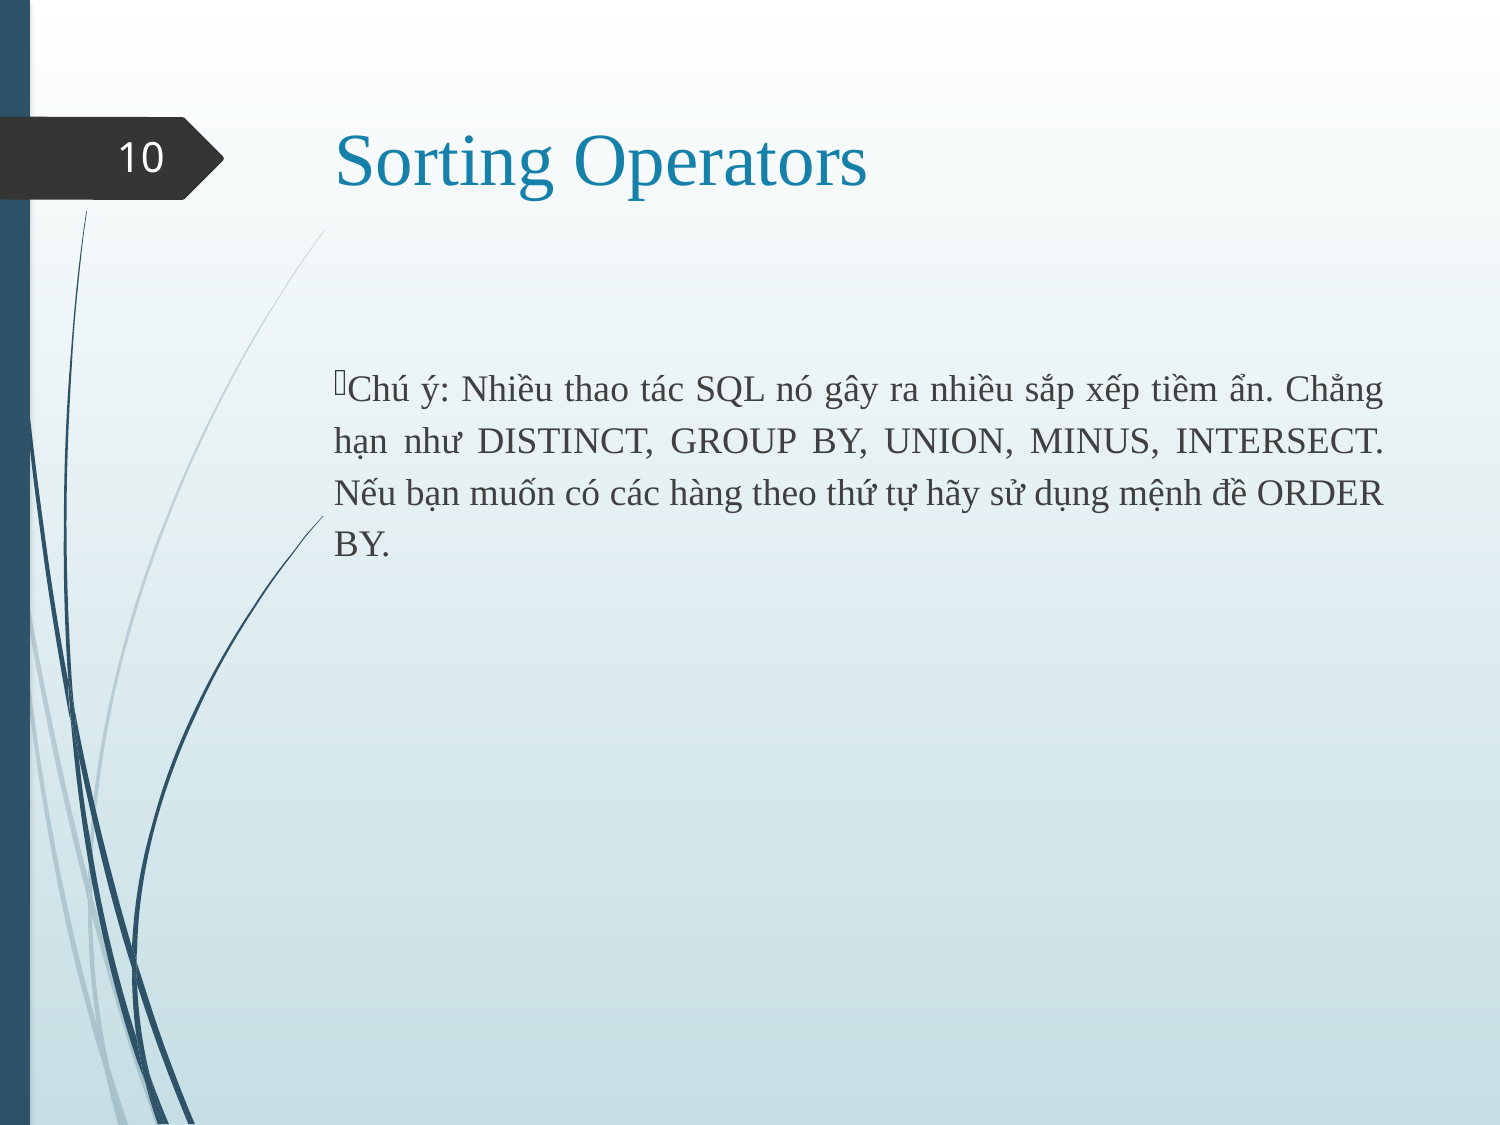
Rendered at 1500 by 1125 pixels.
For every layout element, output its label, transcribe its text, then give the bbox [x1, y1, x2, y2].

slide_number 10 [83, 129, 180, 190]
title Sorting Operators [319, 102, 1400, 313]
list Chú ý: Nhiều thao tác SQL nó gây ra nhiều sắp xếp tiềm ẩn. Chẳng hạn như DISTINCT, GROUP BY, UNION, MINUS, INTERSECT. Nếu bạn muốn có các hàng theo thứ tự hãy sử dụng mệnh đề ORDER BY. [318, 350, 1400, 970]
